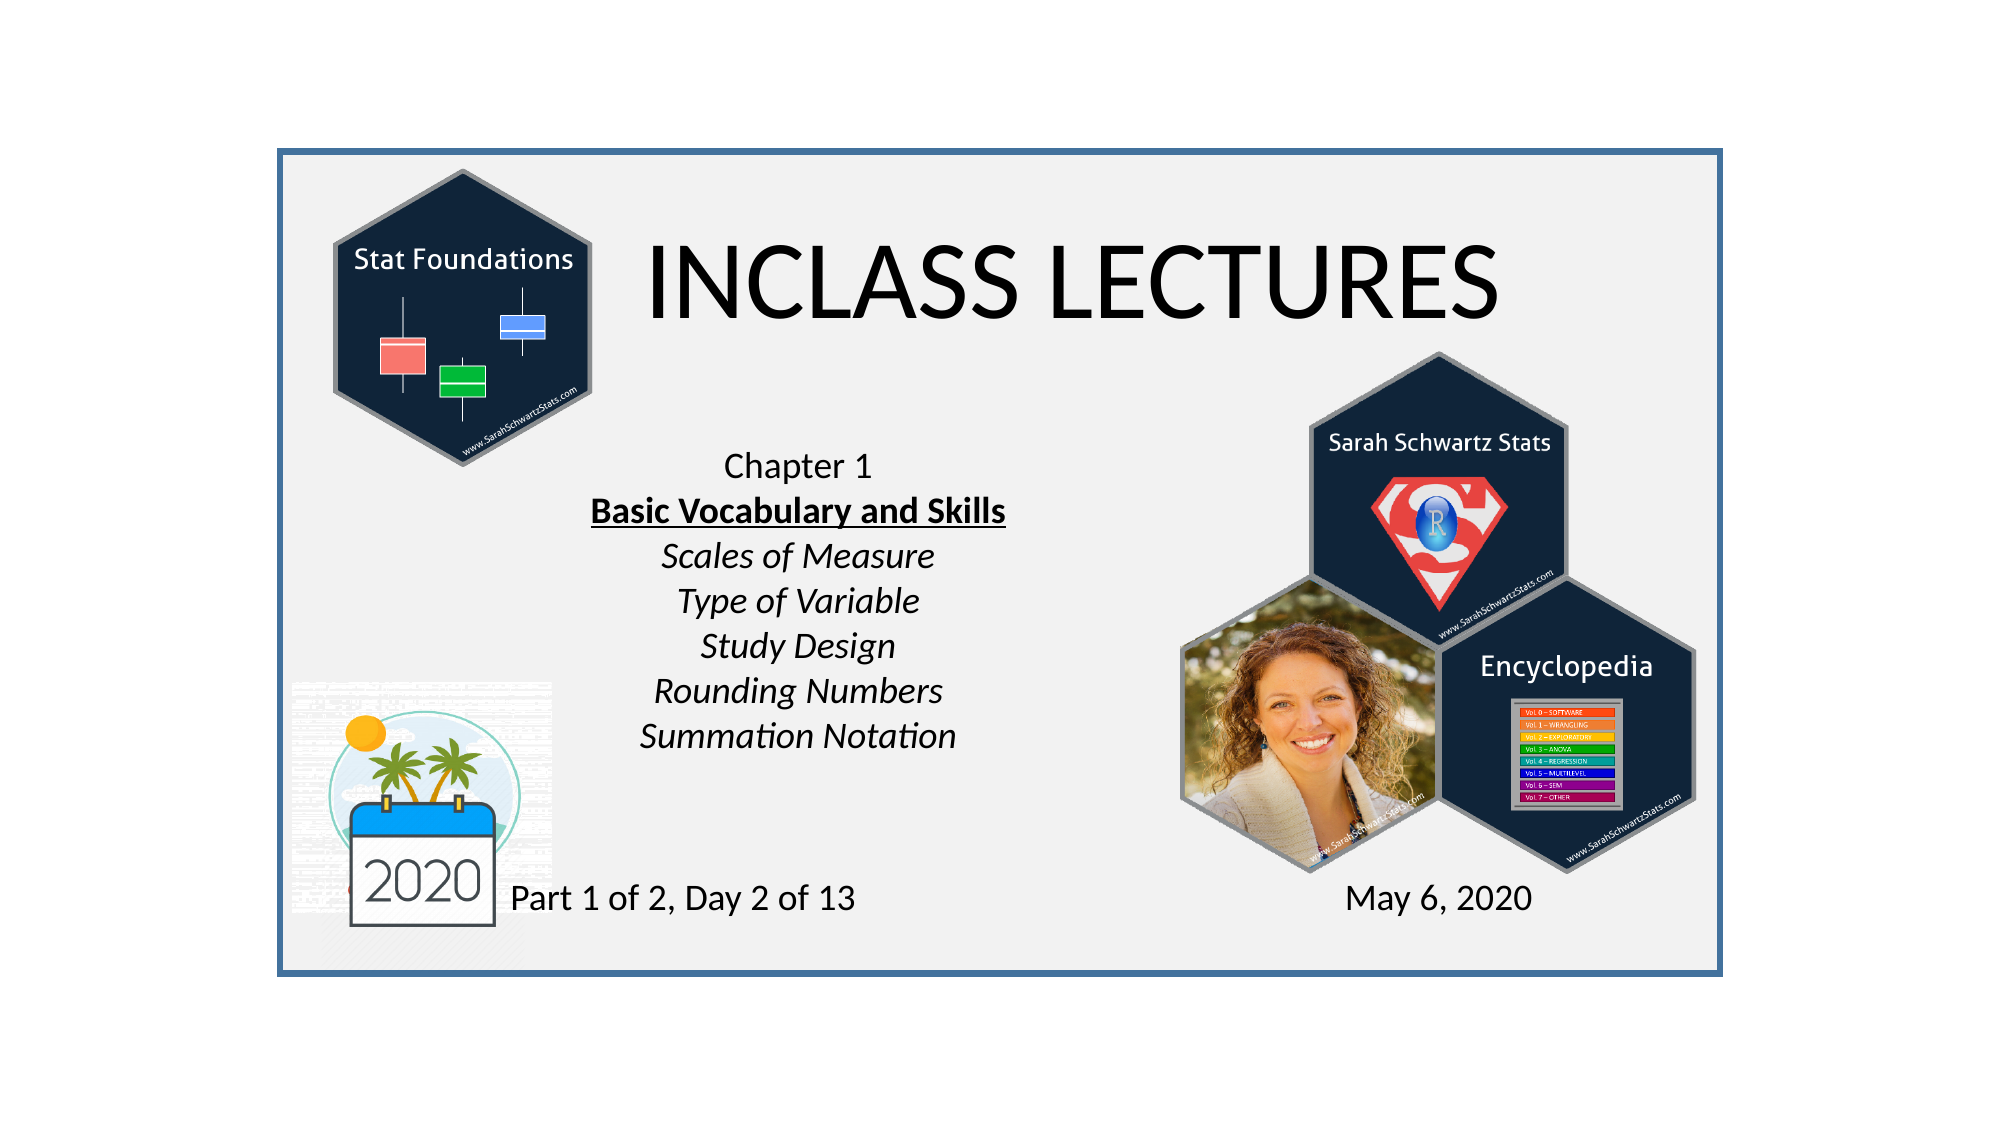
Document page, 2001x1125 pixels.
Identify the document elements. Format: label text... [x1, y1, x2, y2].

text_box INCLASS LECTURES [629, 199, 1567, 349]
picture [292, 682, 552, 973]
text_box Chapter 1 Basic Vocabulary and Skills Scales of Measure Type of Variable Study Design Rounding Numbers Summation Notation [387, 433, 1180, 764]
text_box May 6, 2020 [1268, 875, 1609, 926]
text_box Part 1 of 2, Day 2 of 13 [526, 865, 925, 926]
text_box [279, 150, 1721, 974]
picture [333, 167, 593, 468]
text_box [1180, 350, 1697, 875]
